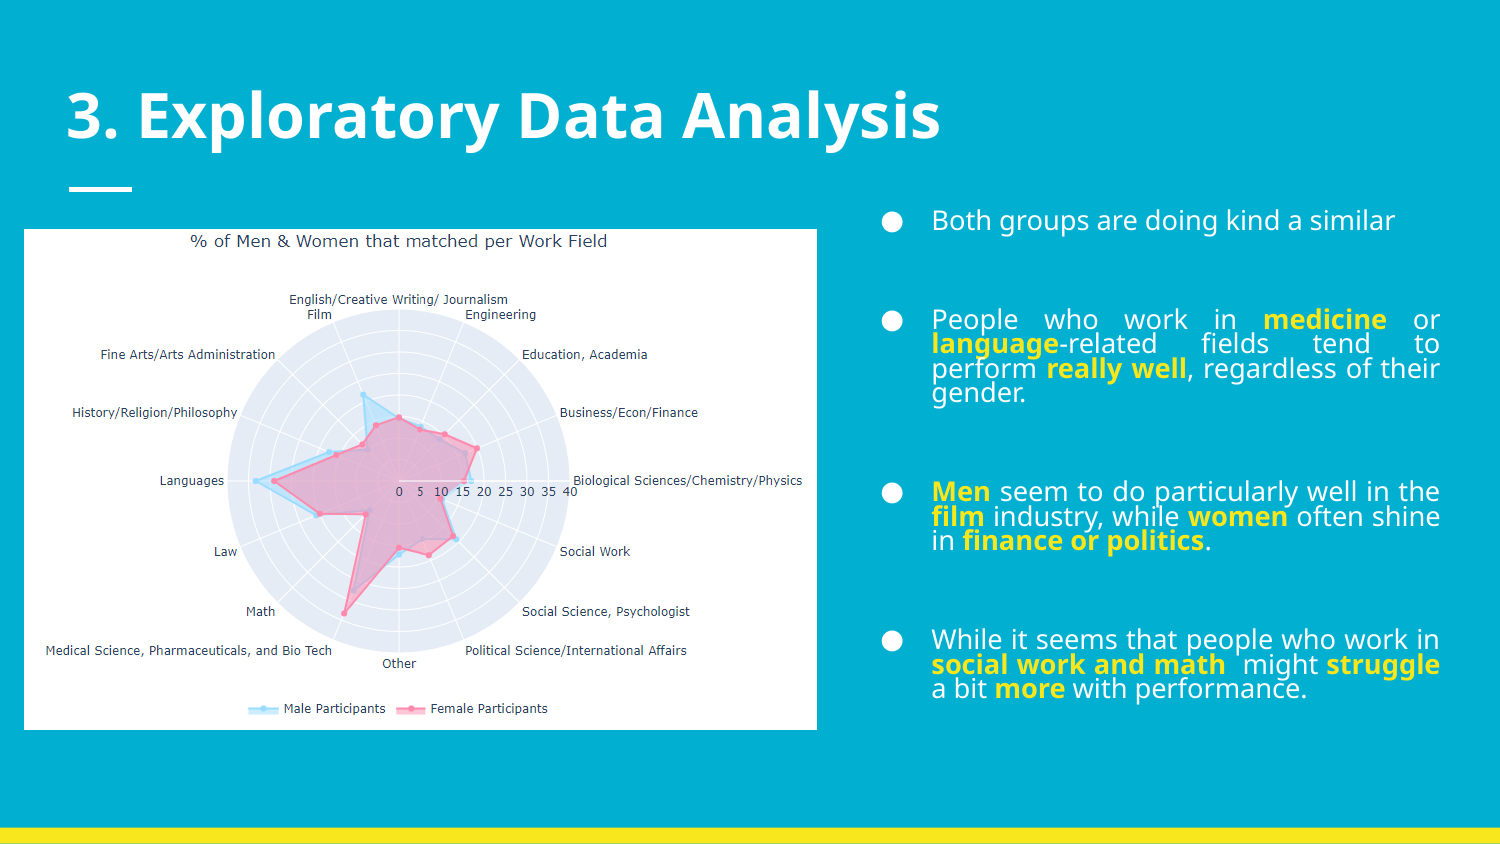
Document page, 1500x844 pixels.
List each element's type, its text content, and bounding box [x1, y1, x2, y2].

title 3. Exploratory Data Analysis [51, 61, 1449, 167]
list Both groups are doing kind a similar People who work in medicine or language-related fields tend to perform really well, regardless of their gender. Men seem to do particularly well in the film industry, while women often shine in finance or politics. While it seems that people who work in social work and math might struggle a bit more with performance. [841, 195, 1456, 685]
picture [24, 229, 817, 730]
